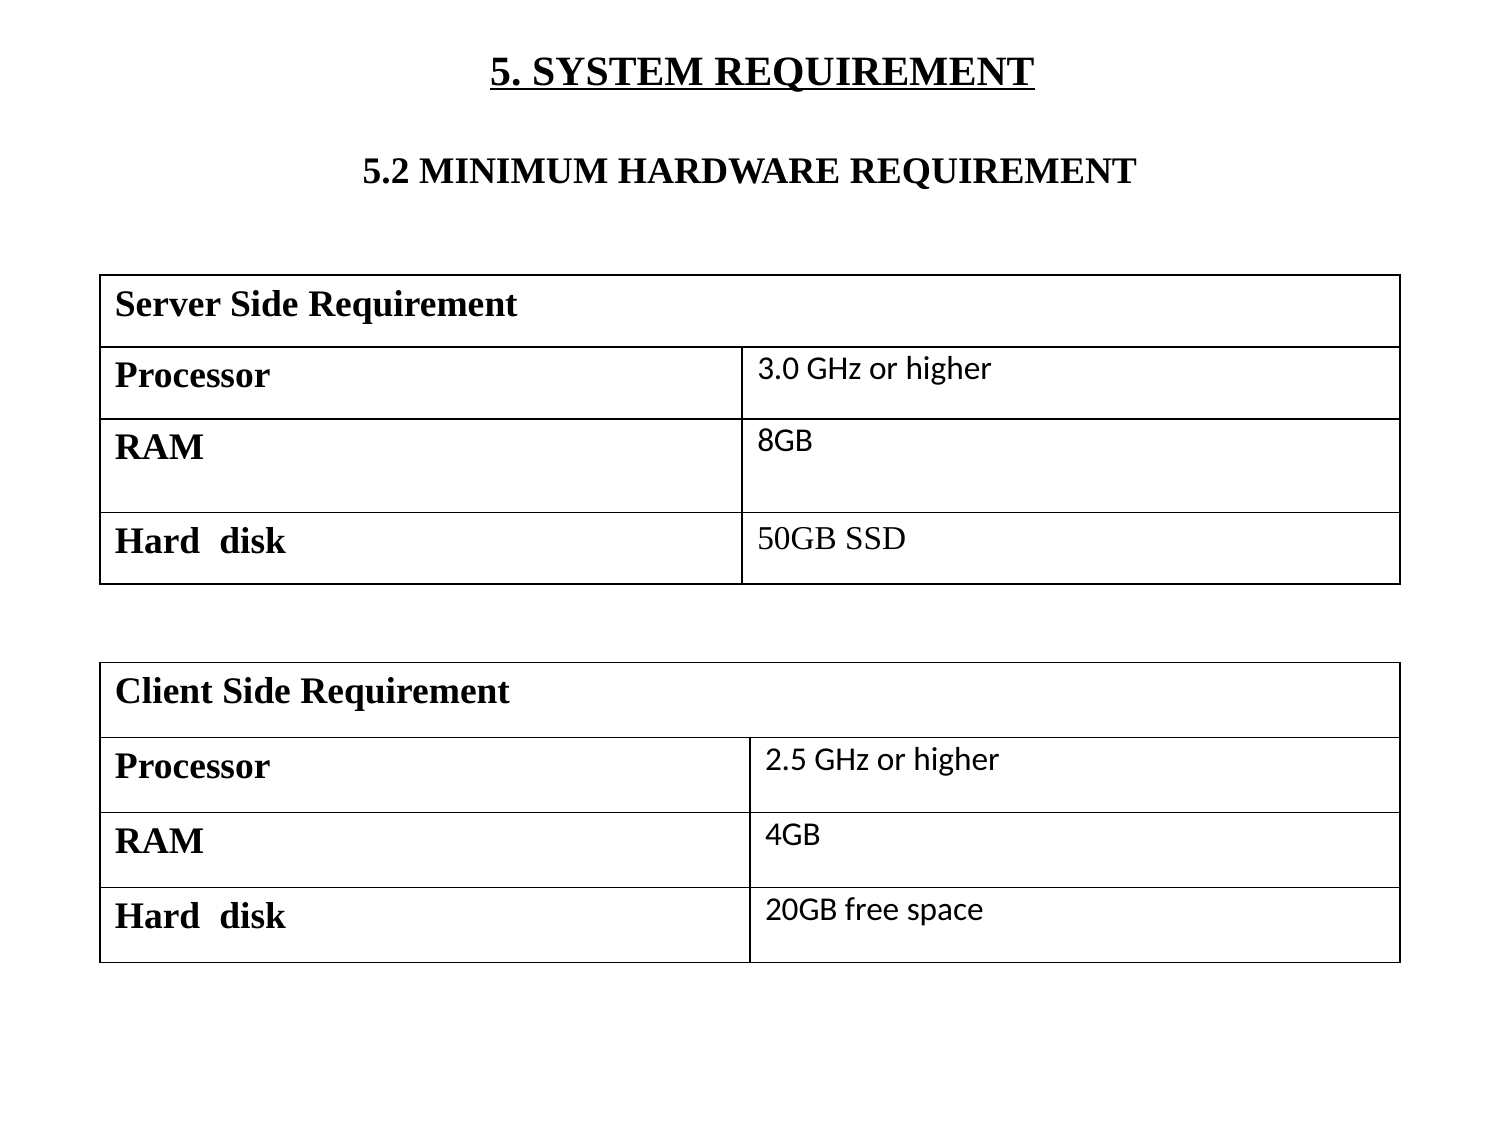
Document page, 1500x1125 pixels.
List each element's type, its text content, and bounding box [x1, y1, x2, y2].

table_cell 3.0 GHz or higher [743, 348, 1399, 418]
table_cell RAM [101, 813, 749, 887]
table_cell Hard disk [101, 888, 749, 962]
table_cell 20GB free space [751, 888, 1399, 962]
table_header Client Side Requirement [101, 663, 1399, 737]
table_header Server Side Requirement [101, 276, 1399, 346]
table_cell Hard disk [101, 513, 741, 583]
table_cell Processor [101, 348, 741, 418]
title 5. SYSTEM REQUIREMENT [125, 24, 1400, 113]
table_cell Processor [101, 738, 749, 812]
table_cell 50GB SSD [743, 513, 1399, 583]
table_cell 2.5 GHz or higher [751, 738, 1399, 812]
table_cell 8GB [743, 420, 1399, 512]
table_cell RAM [101, 420, 741, 512]
table_cell 4GB [751, 813, 1399, 887]
text_box 5.2 MINIMUM HARDWARE REQUIREMENT [50, 138, 1450, 199]
